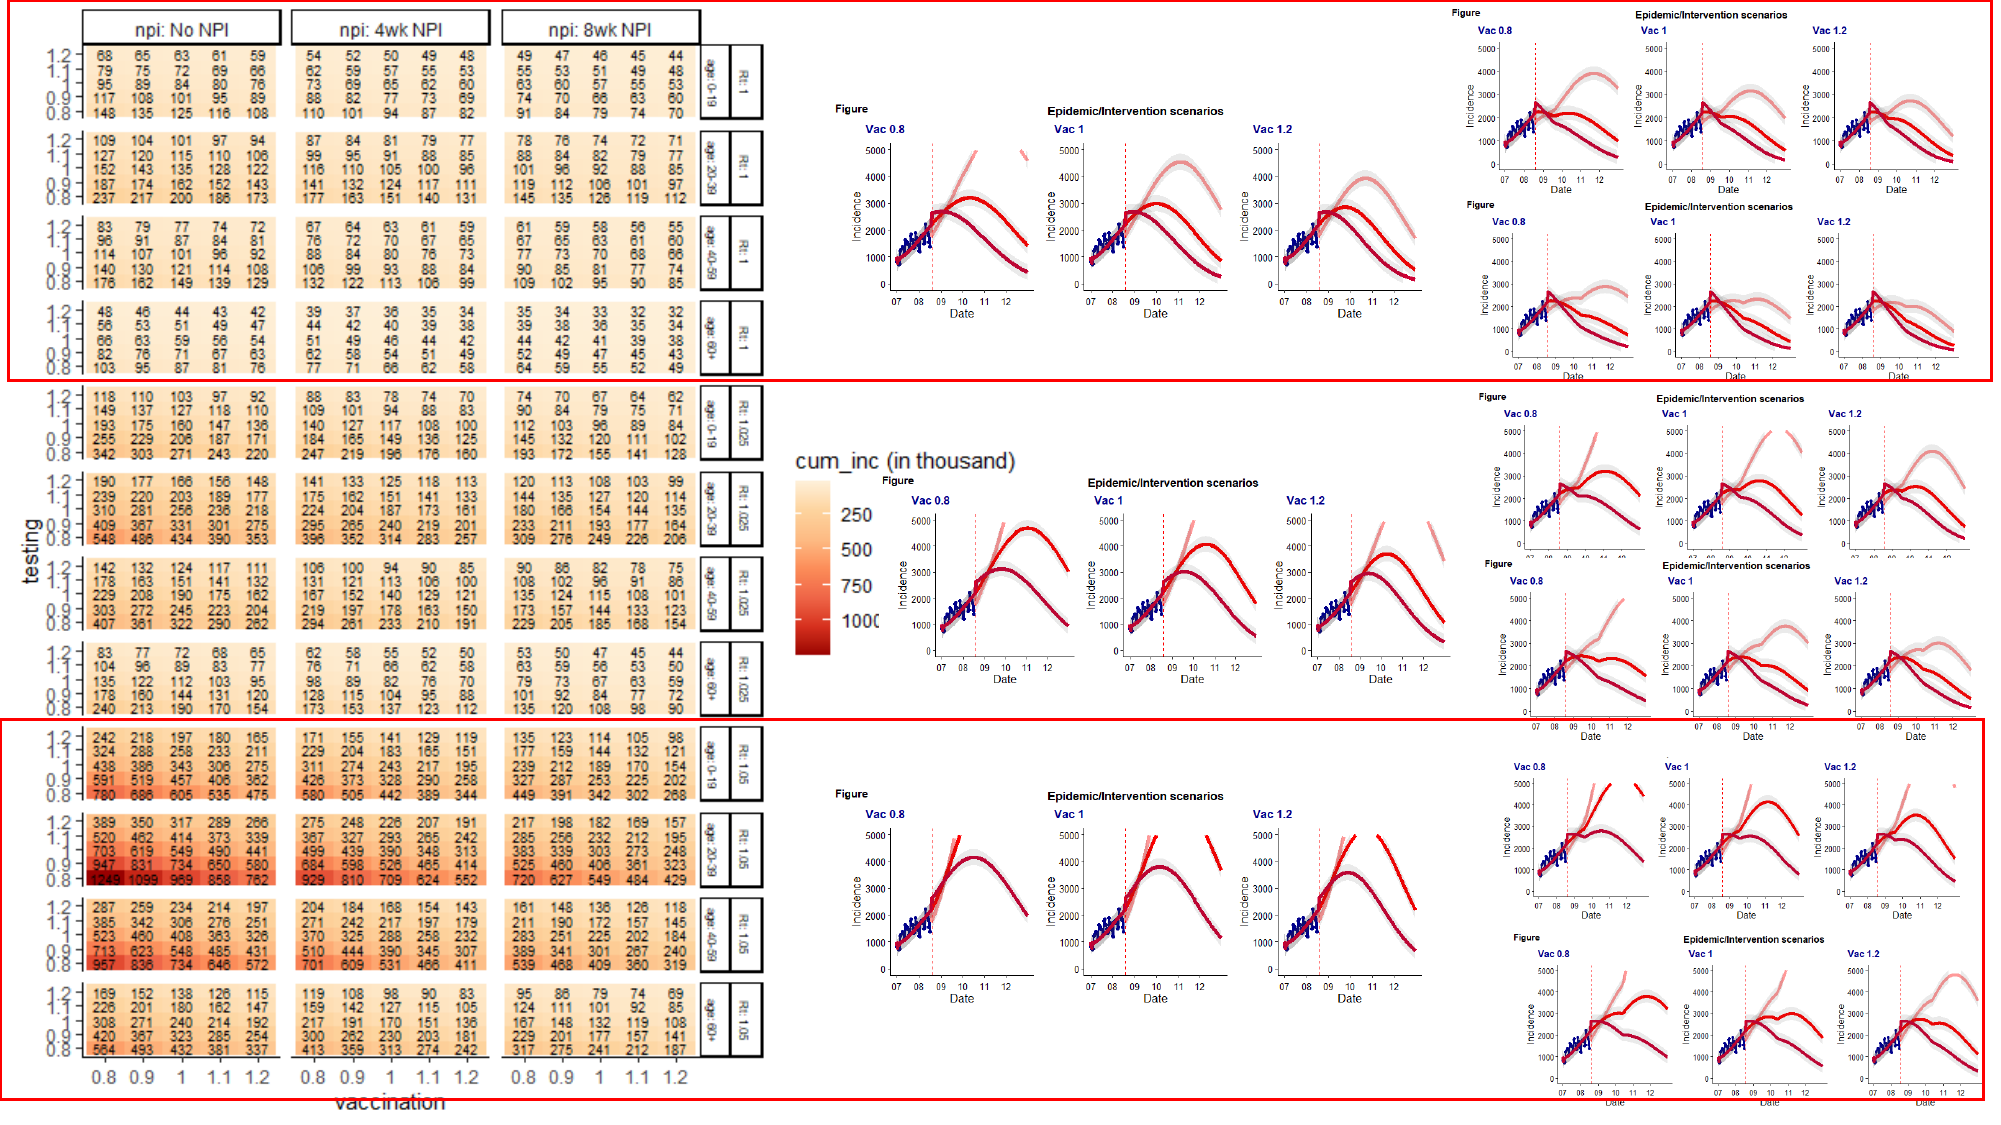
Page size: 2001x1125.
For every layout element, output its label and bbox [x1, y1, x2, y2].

text_box [1977, 757, 1985, 932]
picture [1449, 7, 2000, 1122]
picture [8, 0, 1471, 1125]
text_box [1038, 0, 1993, 381]
text_box [0, 718, 8, 1101]
text_box [1038, 718, 1511, 1101]
